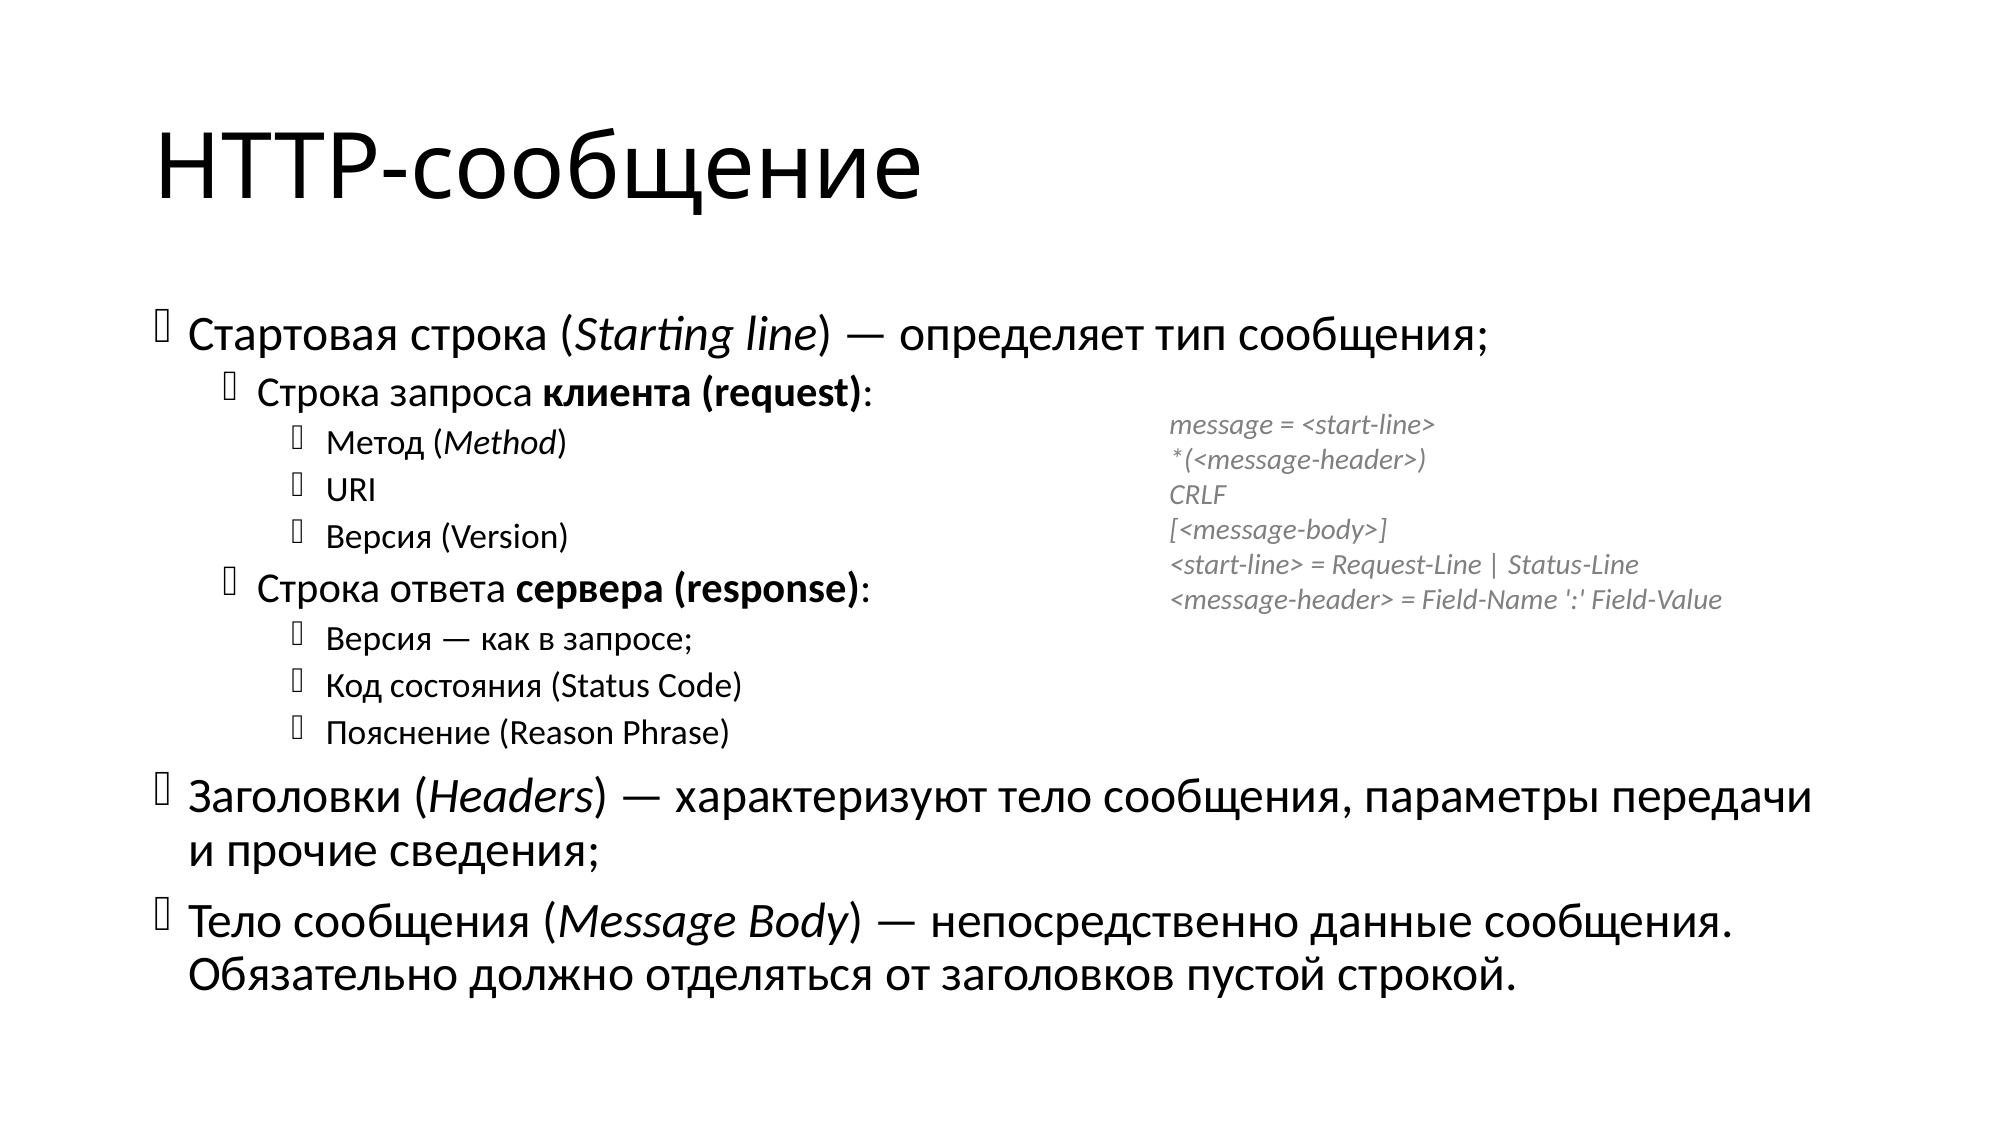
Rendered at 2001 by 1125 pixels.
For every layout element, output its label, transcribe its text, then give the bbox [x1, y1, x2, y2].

text_box message = <start-line> *(<message-header>) CRLF [<message-body>] <start-line> = Request-Line | Status-Line <message-header> = Field-Name ':' Field-Value [1154, 397, 1789, 623]
list Стартовая строка (Starting line) — определяет тип сообщения; Строка запроса клиента (request): Метод (Method) URI Версия (Version) Строка ответа сервера (response): Версия — как в запросе; Код состояния (Status Code) Пояснение (Reason Phrase) Заголовки (Headers) — характеризуют тело сообщения, параметры передачи и прочие сведения; Тело сообщения (Message Body) — непосредственно данные сообщения. Обязательно должно отделяться от заголовков пустой строкой. [138, 299, 1864, 1014]
title HTTP-сообщение [138, 60, 1864, 278]
